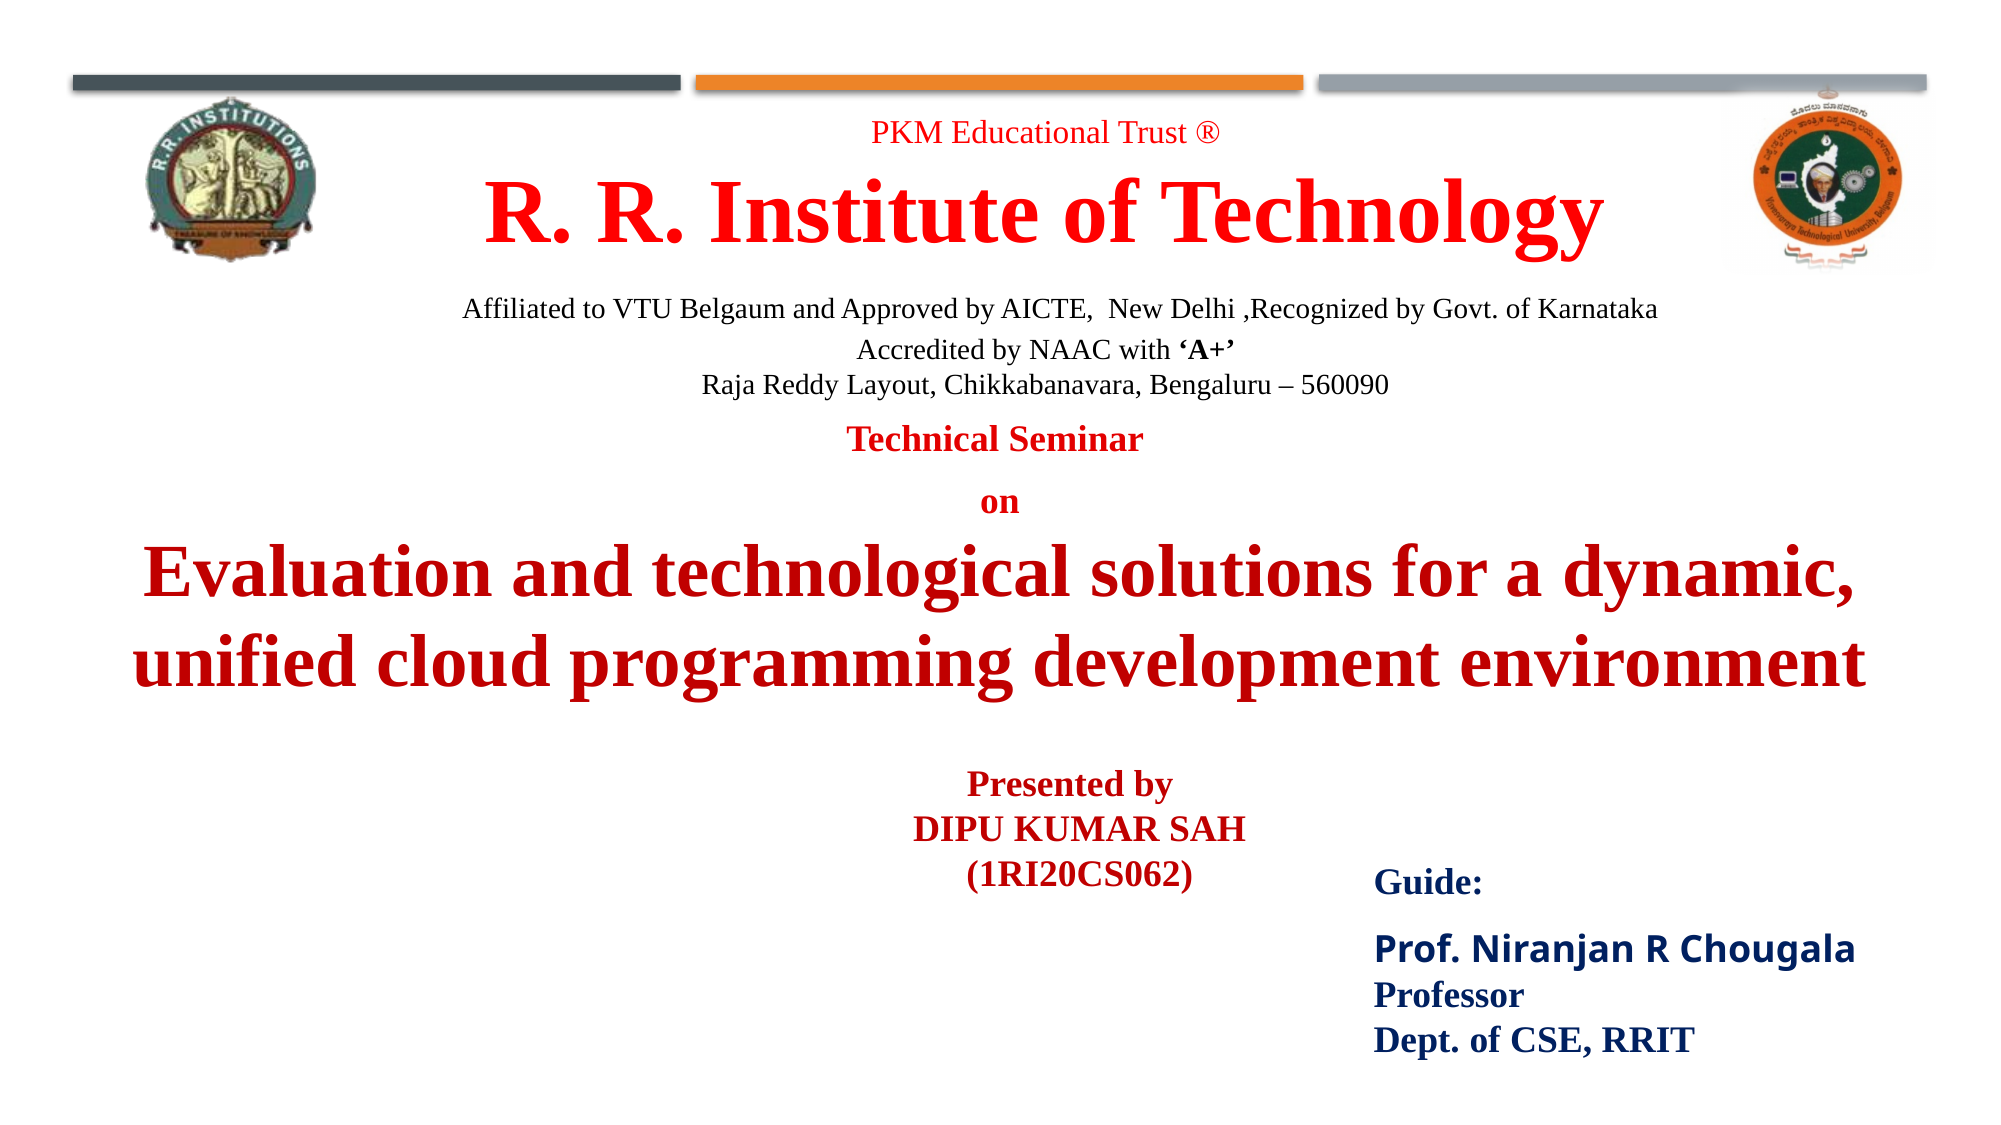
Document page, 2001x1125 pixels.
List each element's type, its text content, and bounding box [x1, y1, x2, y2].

picture [134, 90, 325, 264]
text_box Technical Seminar on Evaluation and technological solutions for a dynamic, unified cloud programming development environment [99, 412, 1900, 709]
text_box Guide: Prof. Niranjan R Chougala Professor Dept. of CSE, RRIT [1358, 849, 1900, 1068]
text_box PKM Educational Trust ® R. R. Institute of Technology Affiliated to VTU Belgaum and Approved by AICTE, New Delhi ,Recognized by Govt. of Karnataka Accredited by NAAC with ‘A+’ Raja Reddy Layout, Chikkabanavara, Bengaluru – 560090 [412, 23, 1680, 408]
picture [1719, 78, 1937, 277]
text_box Presented by DIPU KUMAR SAH (1RI20CS062) [842, 751, 1318, 902]
